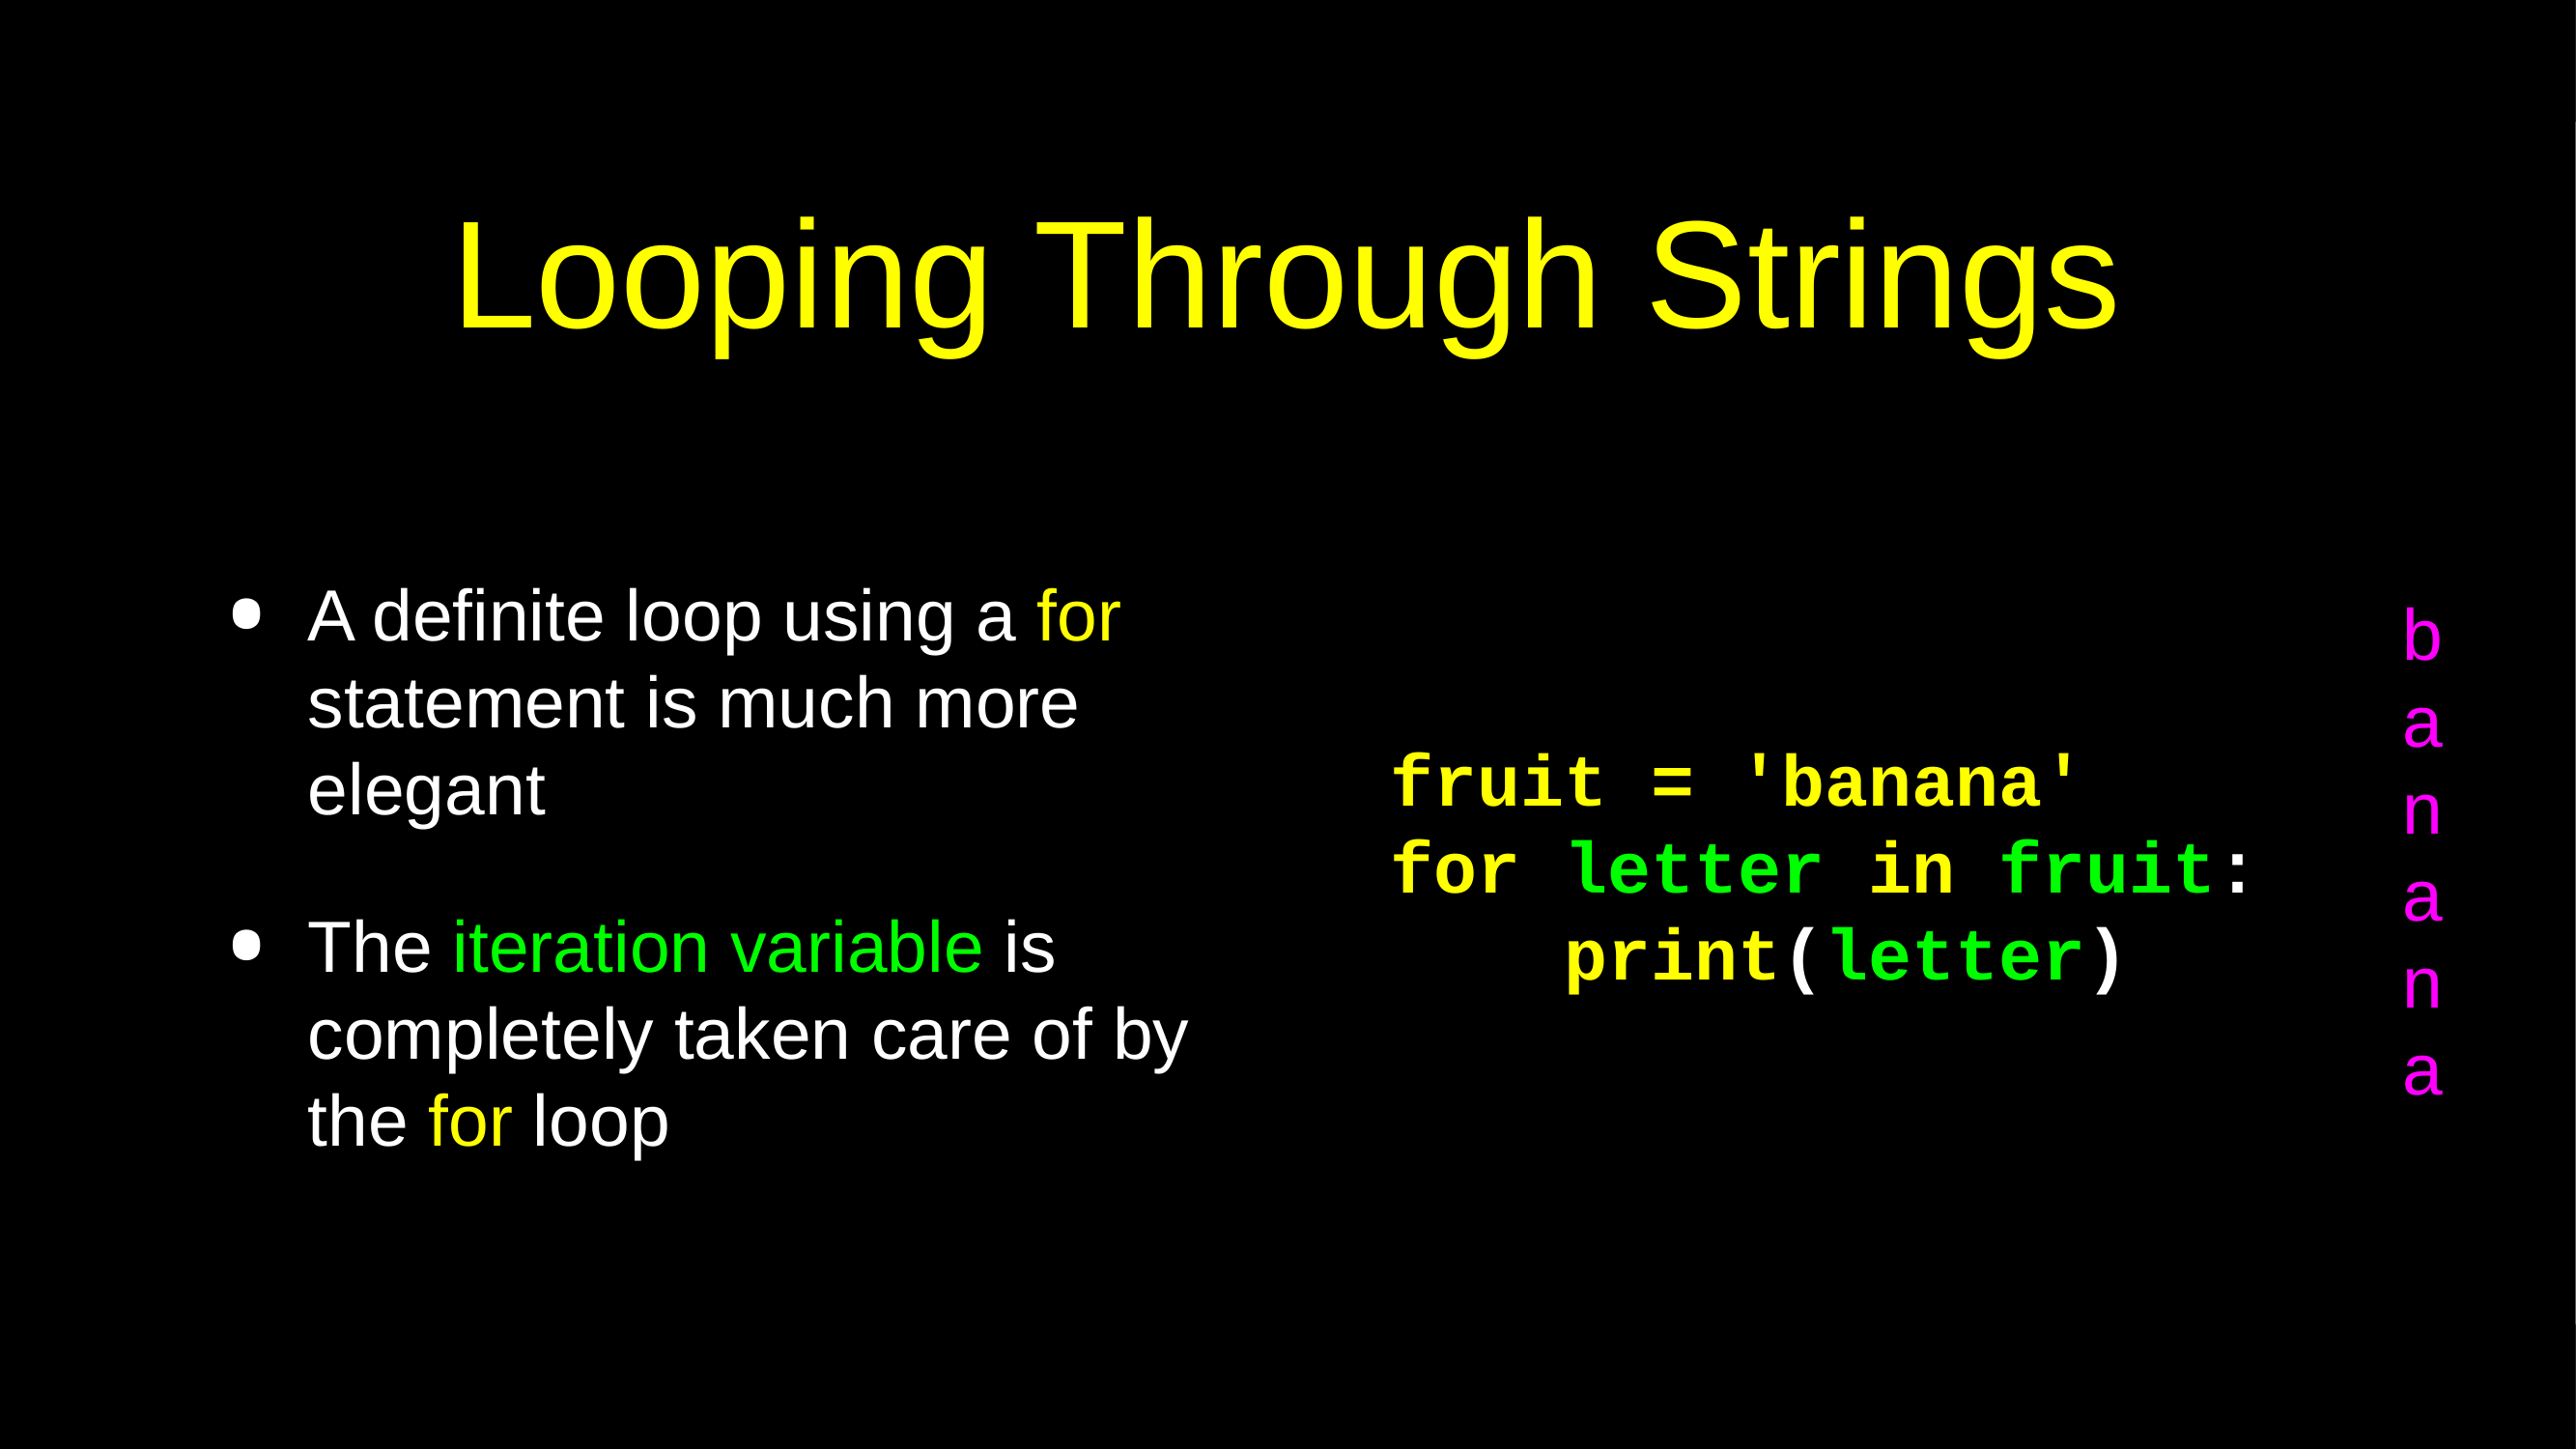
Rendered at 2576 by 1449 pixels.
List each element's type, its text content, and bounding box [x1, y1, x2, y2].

title Looping Through Strings [183, 131, 2391, 403]
text_box fruit = 'banana' for letter in fruit: print(letter) [1390, 732, 2351, 997]
text_box b a n a n a [2395, 592, 2450, 1104]
list A definite loop using a for statement is much more elegant The iteration variable is completely taken care of by the for loop [183, 412, 1268, 1317]
